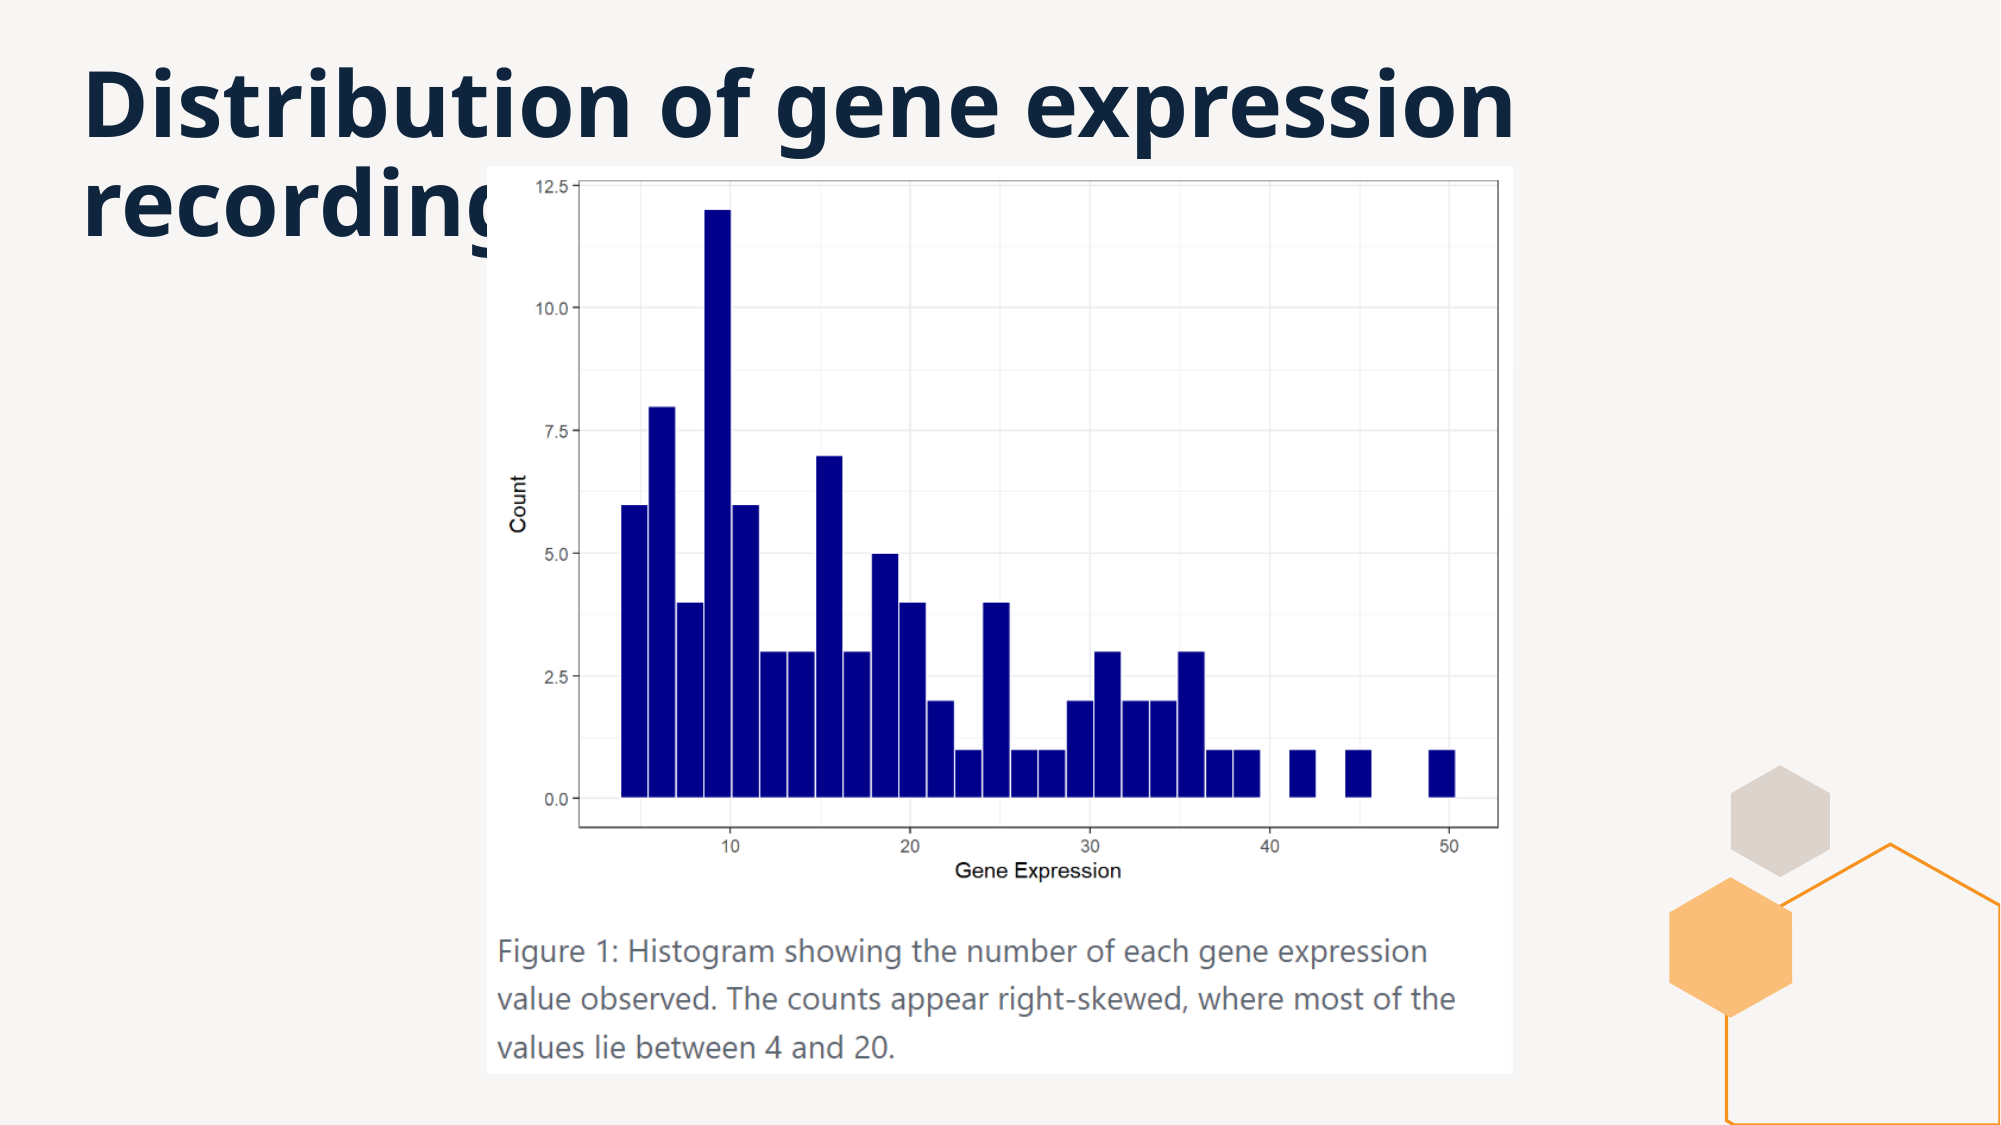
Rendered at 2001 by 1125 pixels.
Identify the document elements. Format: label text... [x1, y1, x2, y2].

picture [487, 166, 1513, 1074]
title Distribution of gene expression recordings [66, 51, 1737, 269]
